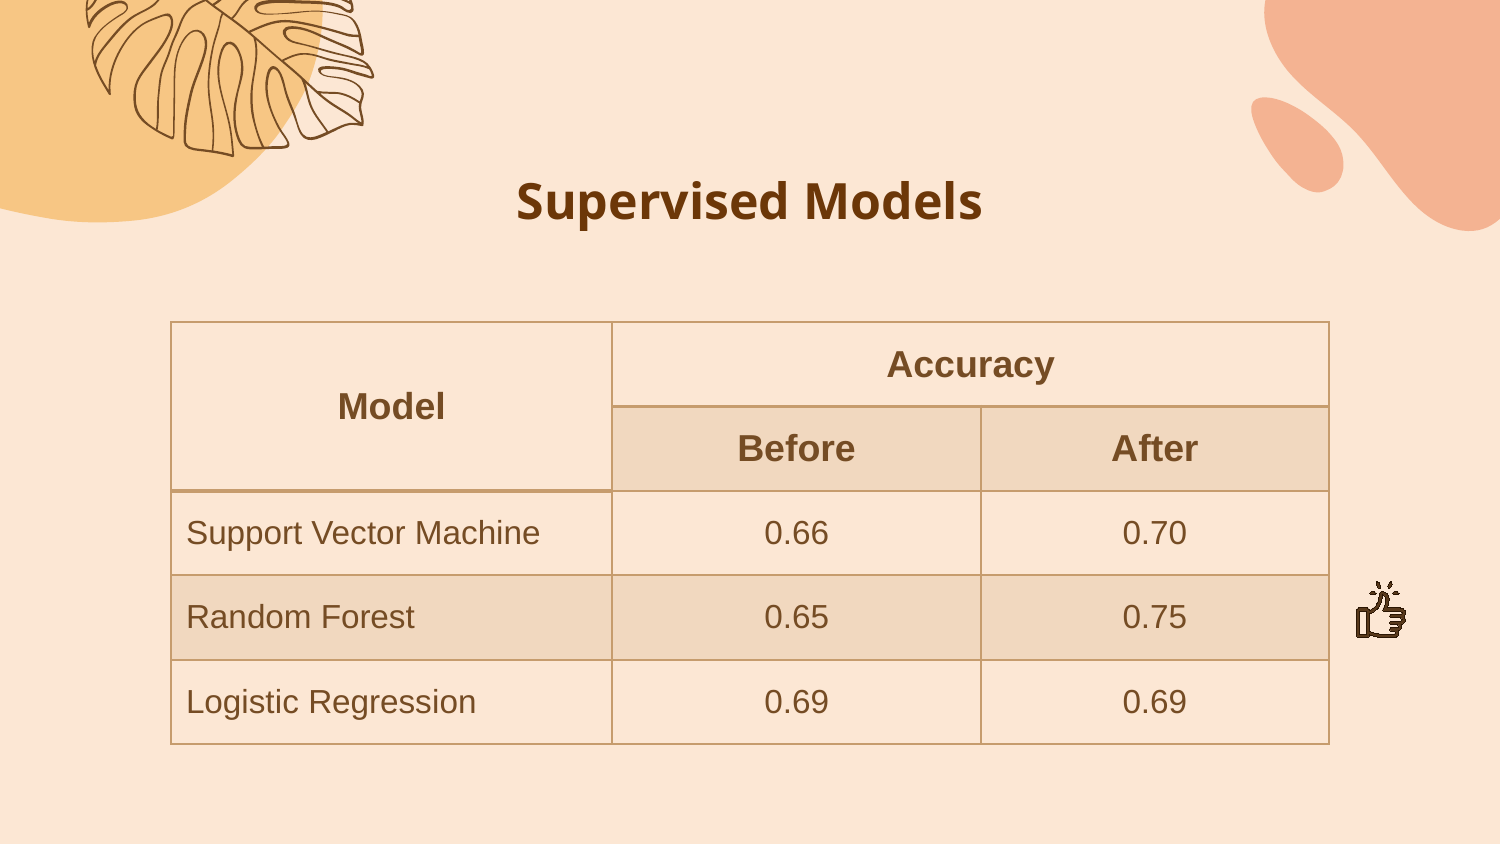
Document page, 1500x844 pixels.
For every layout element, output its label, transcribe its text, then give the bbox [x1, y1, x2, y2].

table_header Accuracy [613, 323, 1328, 405]
table_cell 0.69 [613, 661, 980, 743]
table_cell 0.65 [613, 576, 980, 659]
table_cell Logistic Regression [172, 661, 611, 743]
table_cell 0.75 [982, 576, 1328, 659]
table_cell 0.66 [613, 492, 980, 574]
table_cell 0.69 [982, 661, 1328, 743]
table_header Model [172, 323, 611, 489]
table_cell Support Vector Machine [172, 493, 611, 574]
table_cell Before [613, 408, 980, 490]
title Supervised Models [375, 162, 1125, 237]
table_cell After [982, 408, 1328, 490]
table_cell Random Forest [172, 576, 611, 659]
table_cell 0.70 [982, 492, 1328, 574]
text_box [1356, 581, 1407, 638]
